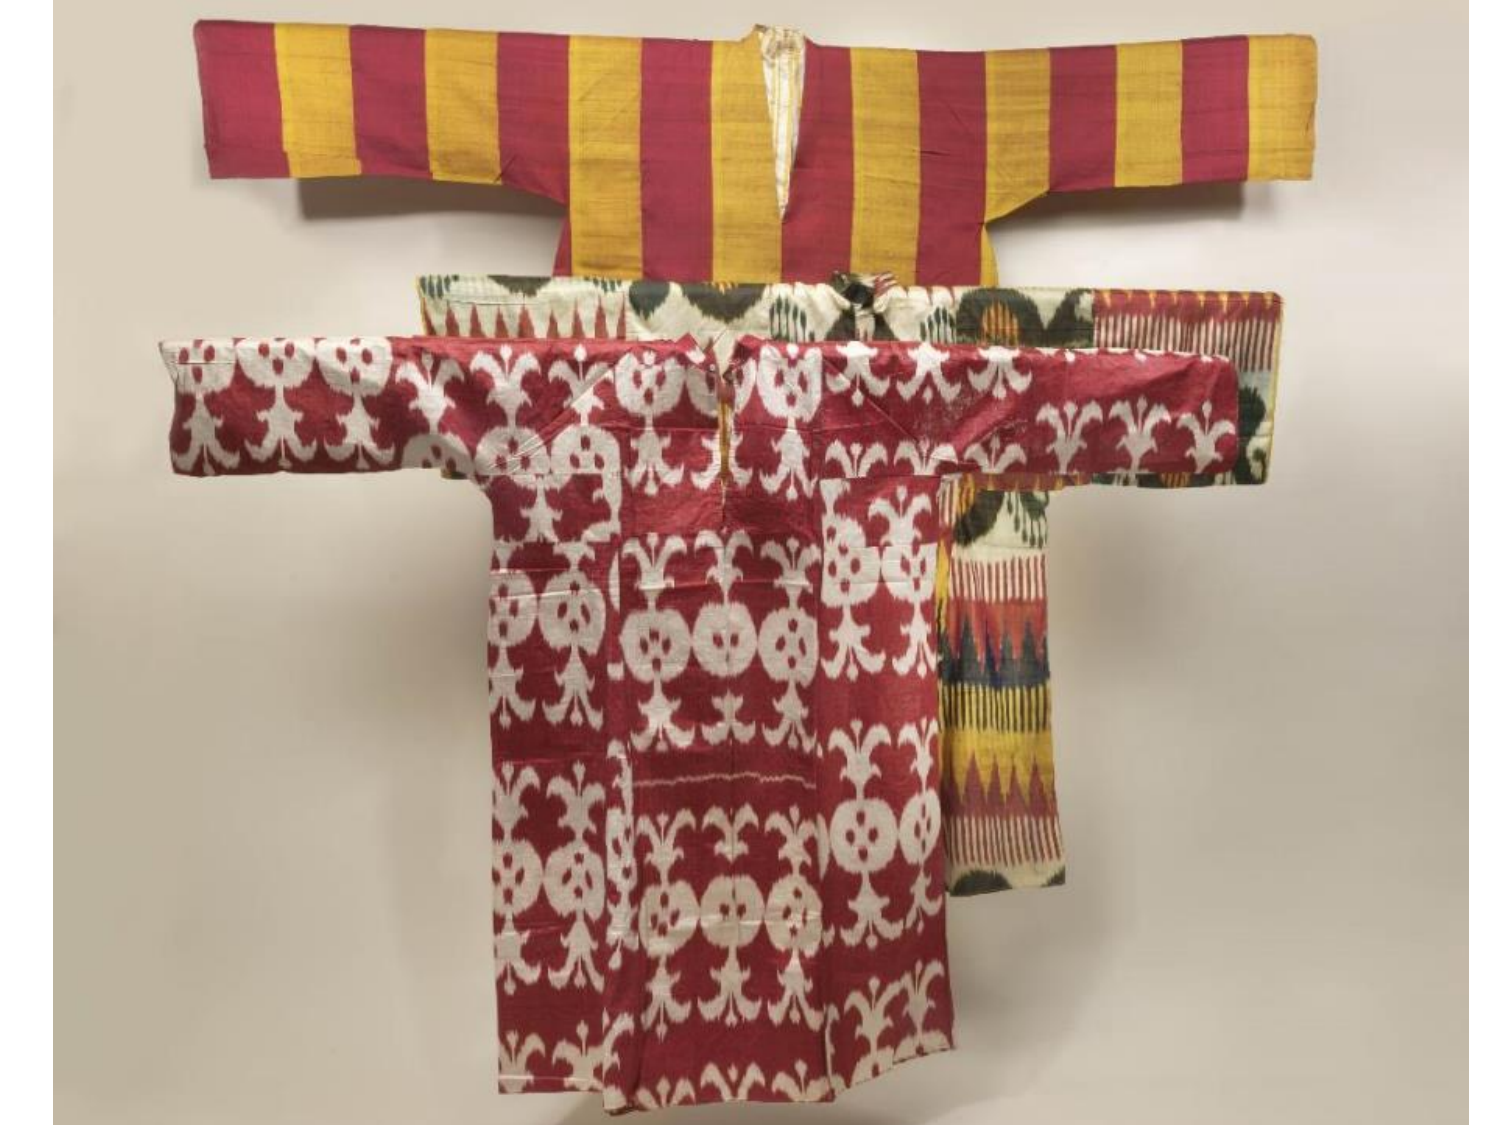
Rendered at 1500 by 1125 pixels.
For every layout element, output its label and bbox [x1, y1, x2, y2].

list [52, 0, 1469, 1125]
